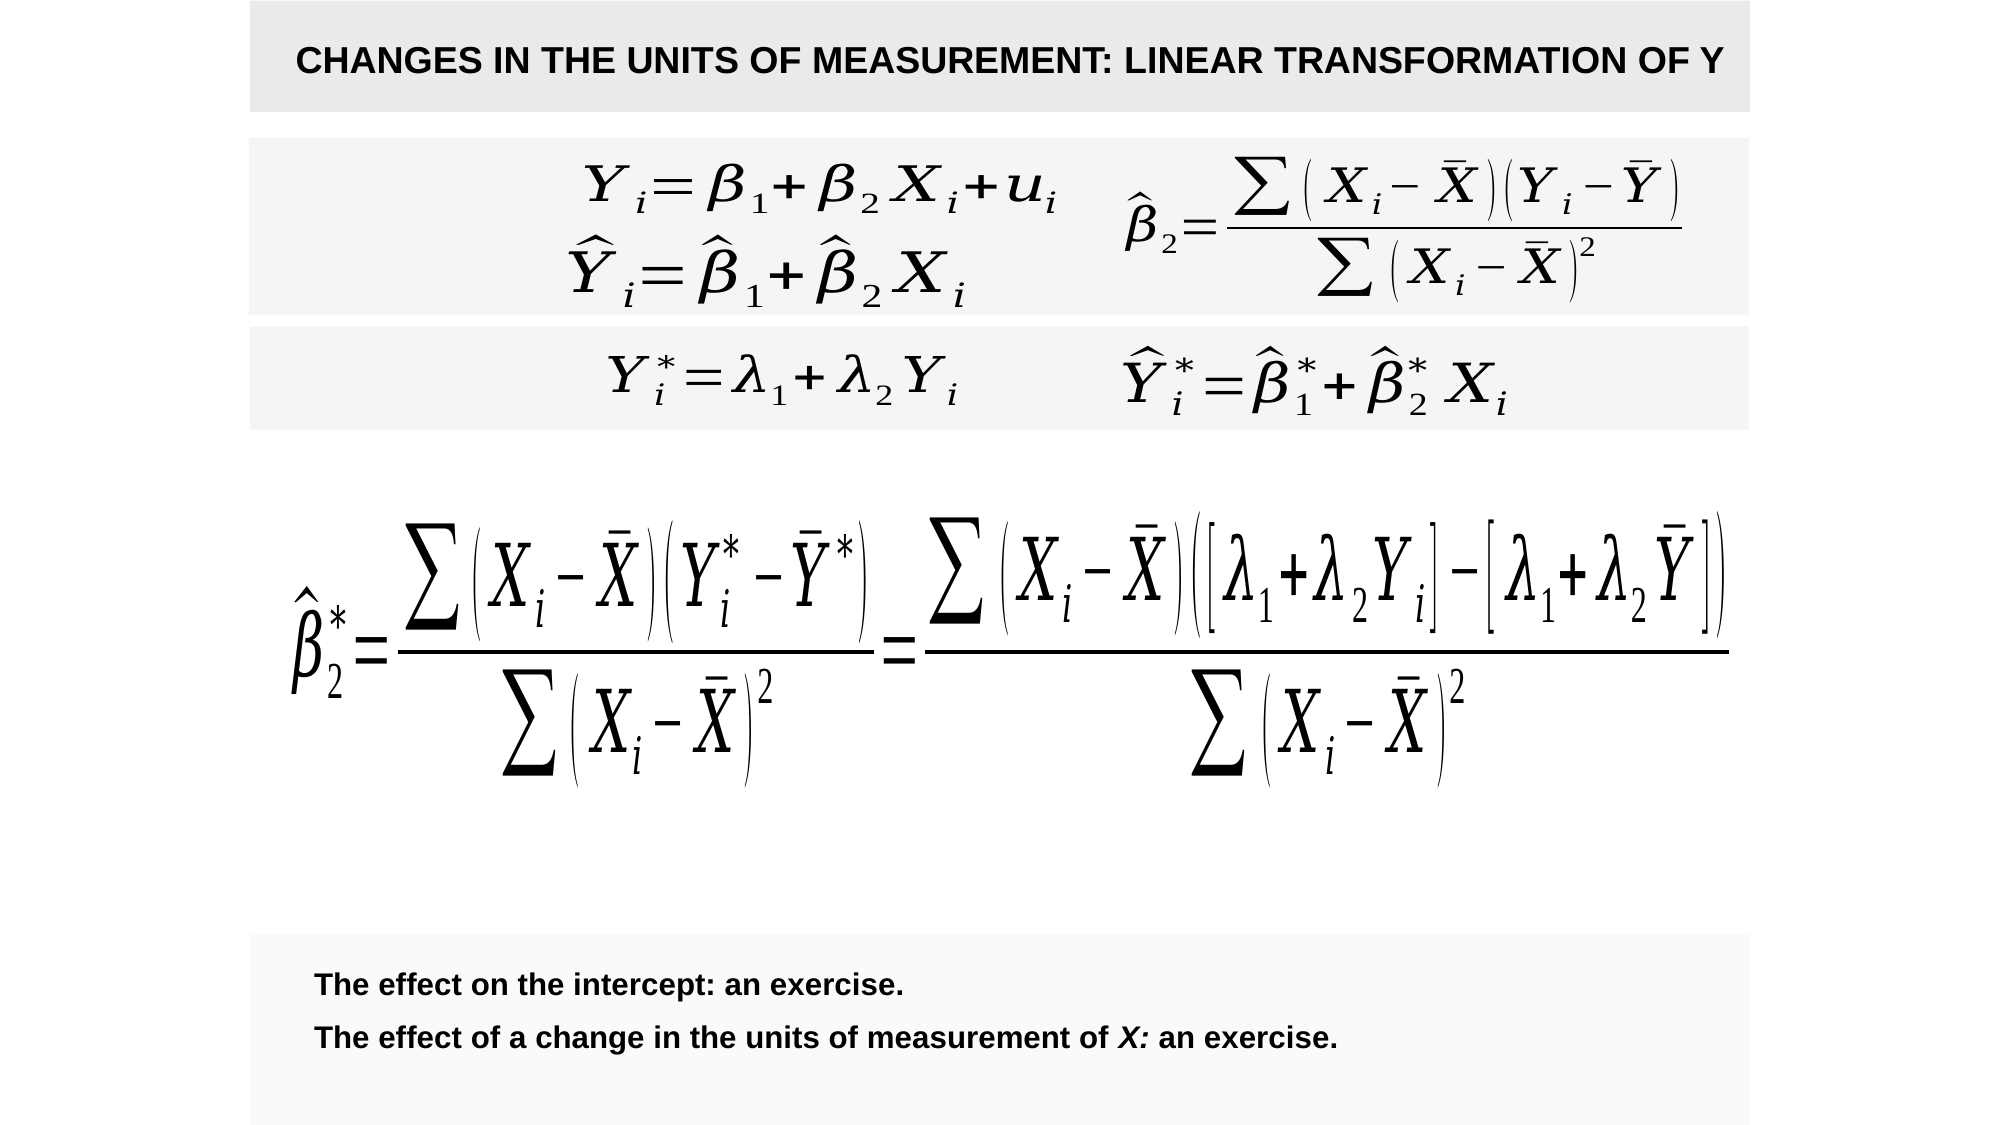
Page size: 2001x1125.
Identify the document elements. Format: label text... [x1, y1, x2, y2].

text_box [249, 0, 1750, 112]
text_box The effect on the intercept: an exercise. The effect of a change in the units of measurement of X: an exercise. [299, 957, 1700, 1096]
text_box [249, 934, 1750, 1125]
text_box [249, 326, 1749, 430]
text_box CHANGES IN THE UNITS OF MEASUREMENT: LINEAR TRANSFORMATION OF Y [272, 28, 1749, 104]
text_box [248, 137, 1749, 316]
